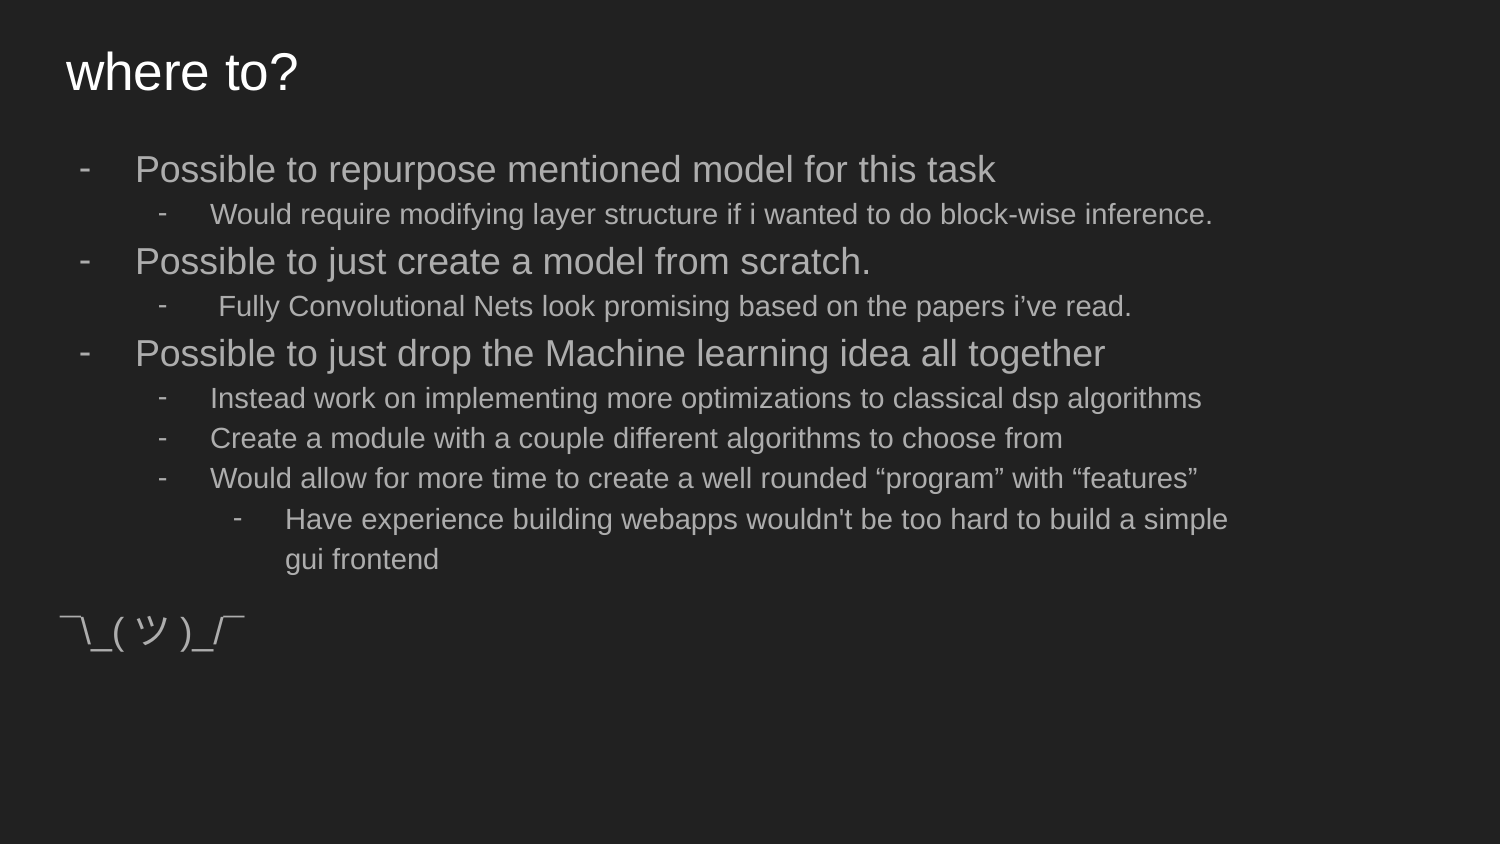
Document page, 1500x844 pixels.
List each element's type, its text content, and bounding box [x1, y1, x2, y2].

title where to? [51, 22, 1449, 117]
list Possible to repurpose mentioned model for this task Would require modifying layer structure if i wanted to do block-wise inference. Possible to just create a model from scratch. Fully Convolutional Nets look promising based on the papers i’ve read. Possible to just drop the Machine learning idea all together Instead work on implementing more optimizations to classical dsp algorithms Create a module with a couple different algorithms to choose from Would allow for more time to create a well rounded “program” with “features” Have experience building webapps wouldn't be too hard to build a simple gui frontend ¯\_(ツ)_/¯ [45, 122, 1255, 684]
